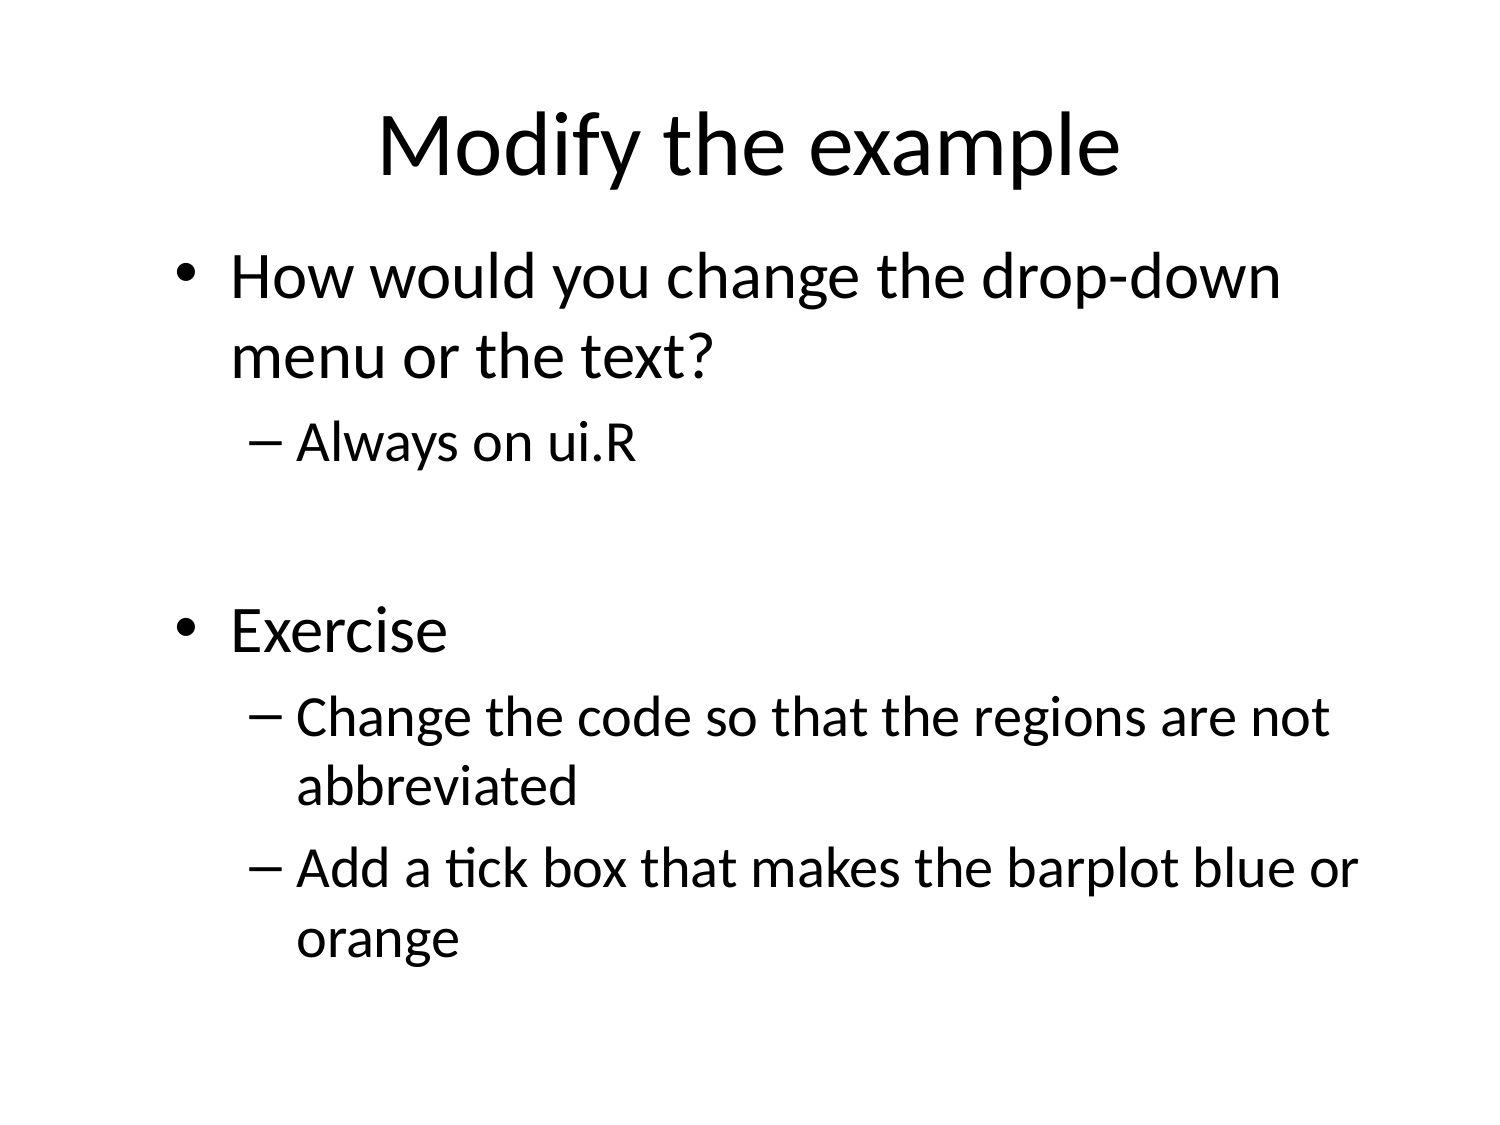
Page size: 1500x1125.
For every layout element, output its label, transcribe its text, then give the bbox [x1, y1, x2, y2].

list How would you change the drop-down menu or the text? Always on ui.R Exercise Change the code so that the regions are not abbreviated Add a tick box that makes the barplot blue or orange [159, 223, 1425, 1125]
title Modify the example [75, 45, 1425, 233]
